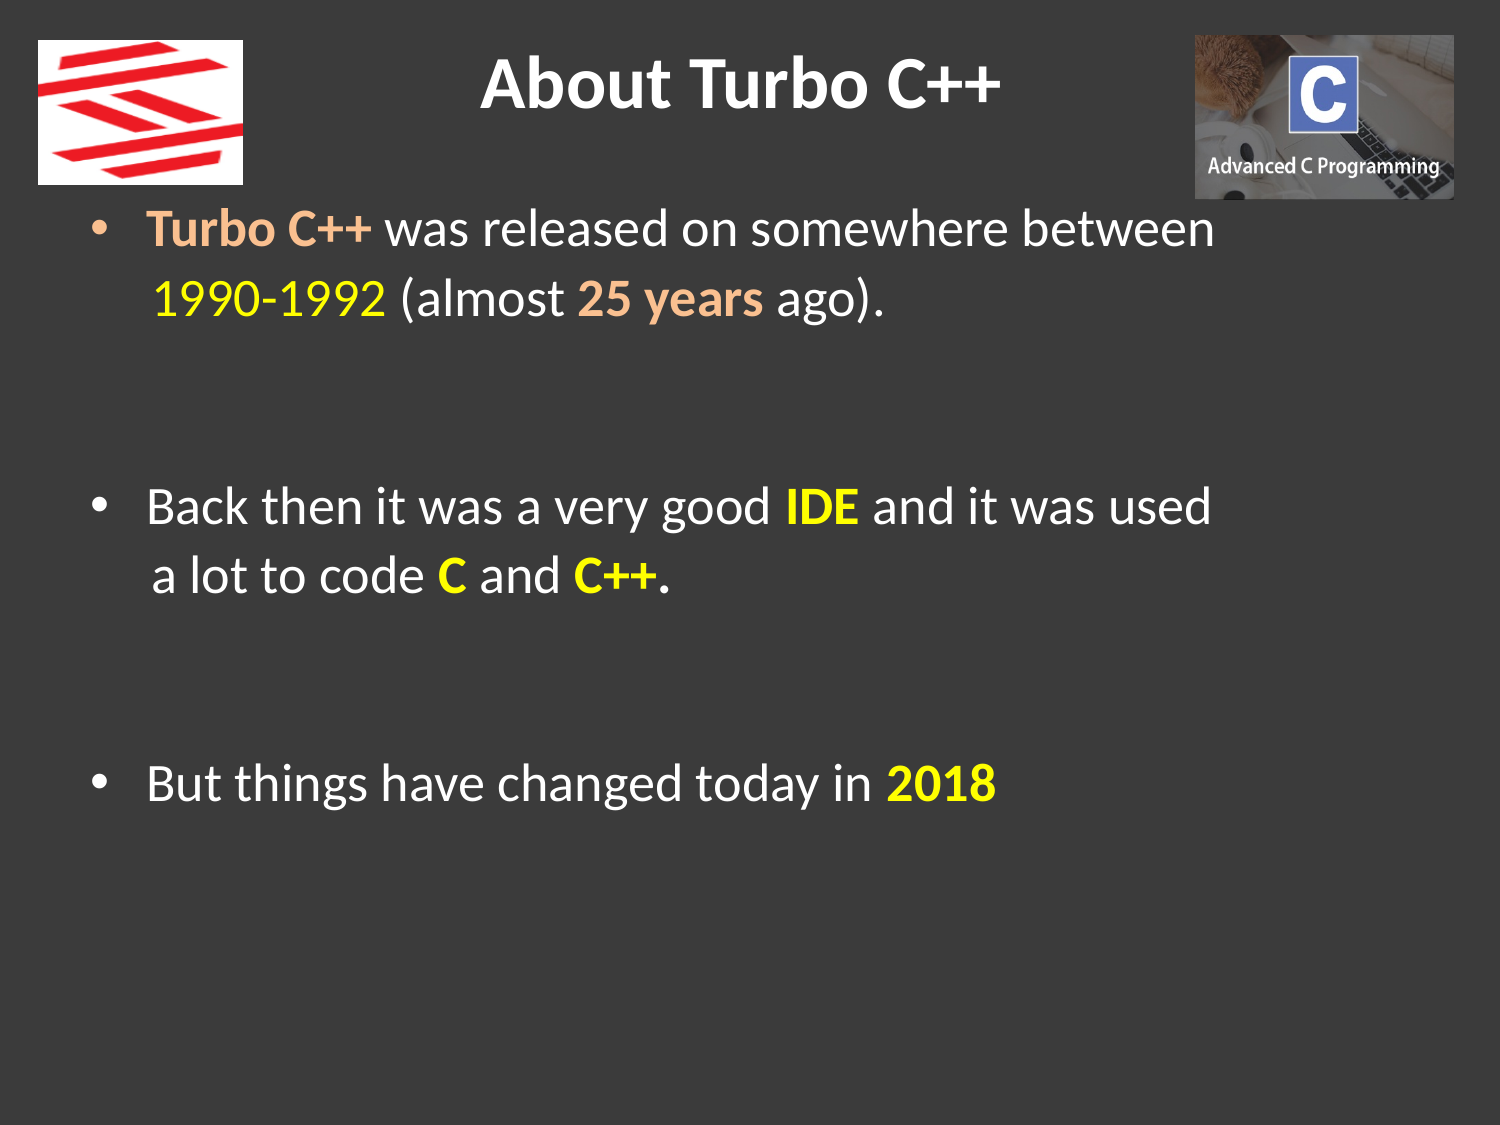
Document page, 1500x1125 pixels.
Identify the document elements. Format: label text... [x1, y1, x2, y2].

list Turbo C++ was released on somewhere between 1990-1992 (almost 25 years ago). Back then it was a very good IDE and it was used a lot to code C and C++. But things have changed today in 2018 [75, 192, 1497, 1006]
picture [1195, 34, 1454, 200]
picture [37, 40, 243, 185]
title About Turbo C++ [75, 31, 1425, 127]
